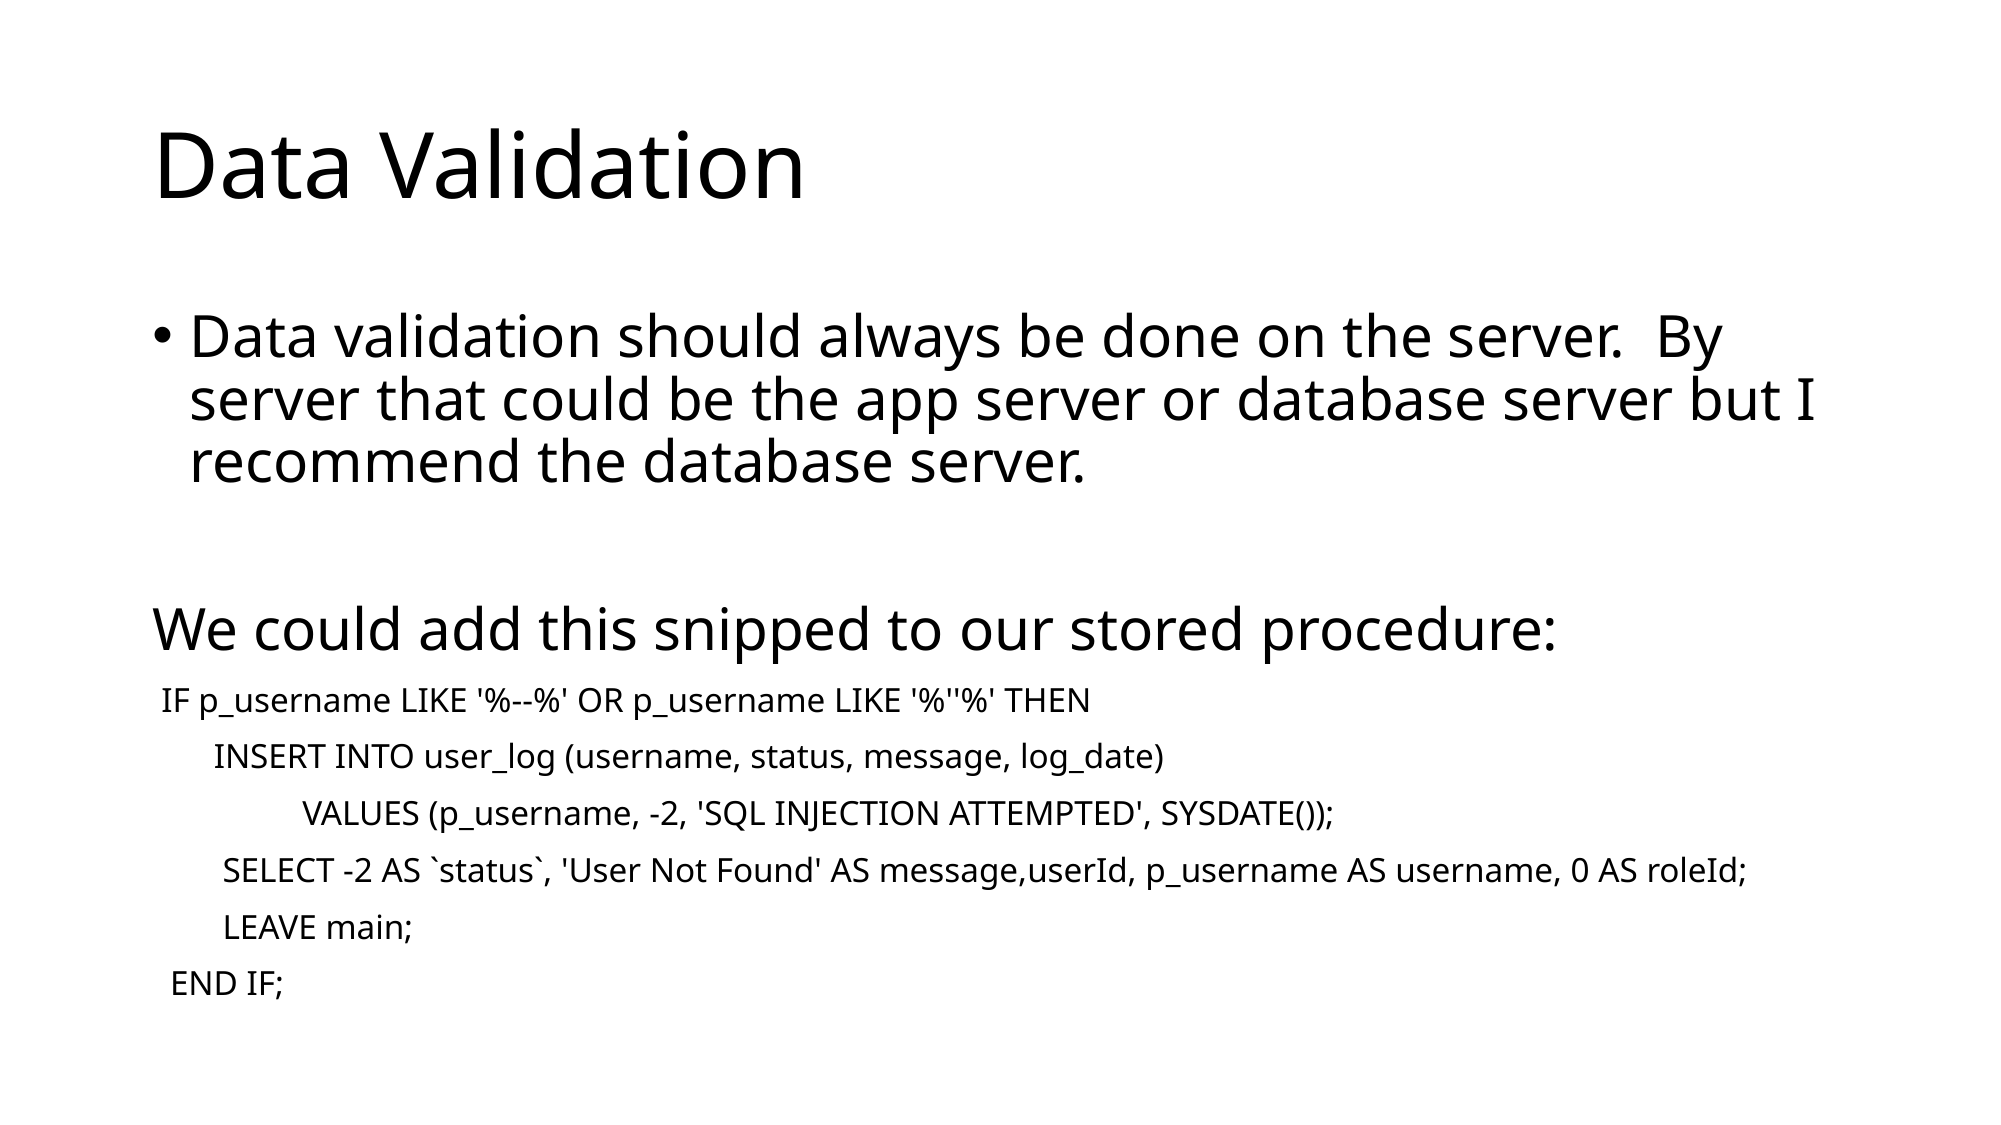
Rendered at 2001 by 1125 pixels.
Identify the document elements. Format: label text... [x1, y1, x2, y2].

list Data validation should always be done on the server. By server that could be the app server or database server but I recommend the database server. We could add this snipped to our stored procedure: IF p_username LIKE '%--%' OR p_username LIKE '%''%' THEN INSERT INTO user_log (username, status, message, log_date) VALUES (p_username, -2, 'SQL INJECTION ATTEMPTED', SYSDATE()); SELECT -2 AS `status`, 'User Not Found' AS message,userId, p_username AS username, 0 AS roleId; LEAVE main; END IF; [137, 299, 1863, 1014]
title Data Validation [137, 59, 1863, 278]
